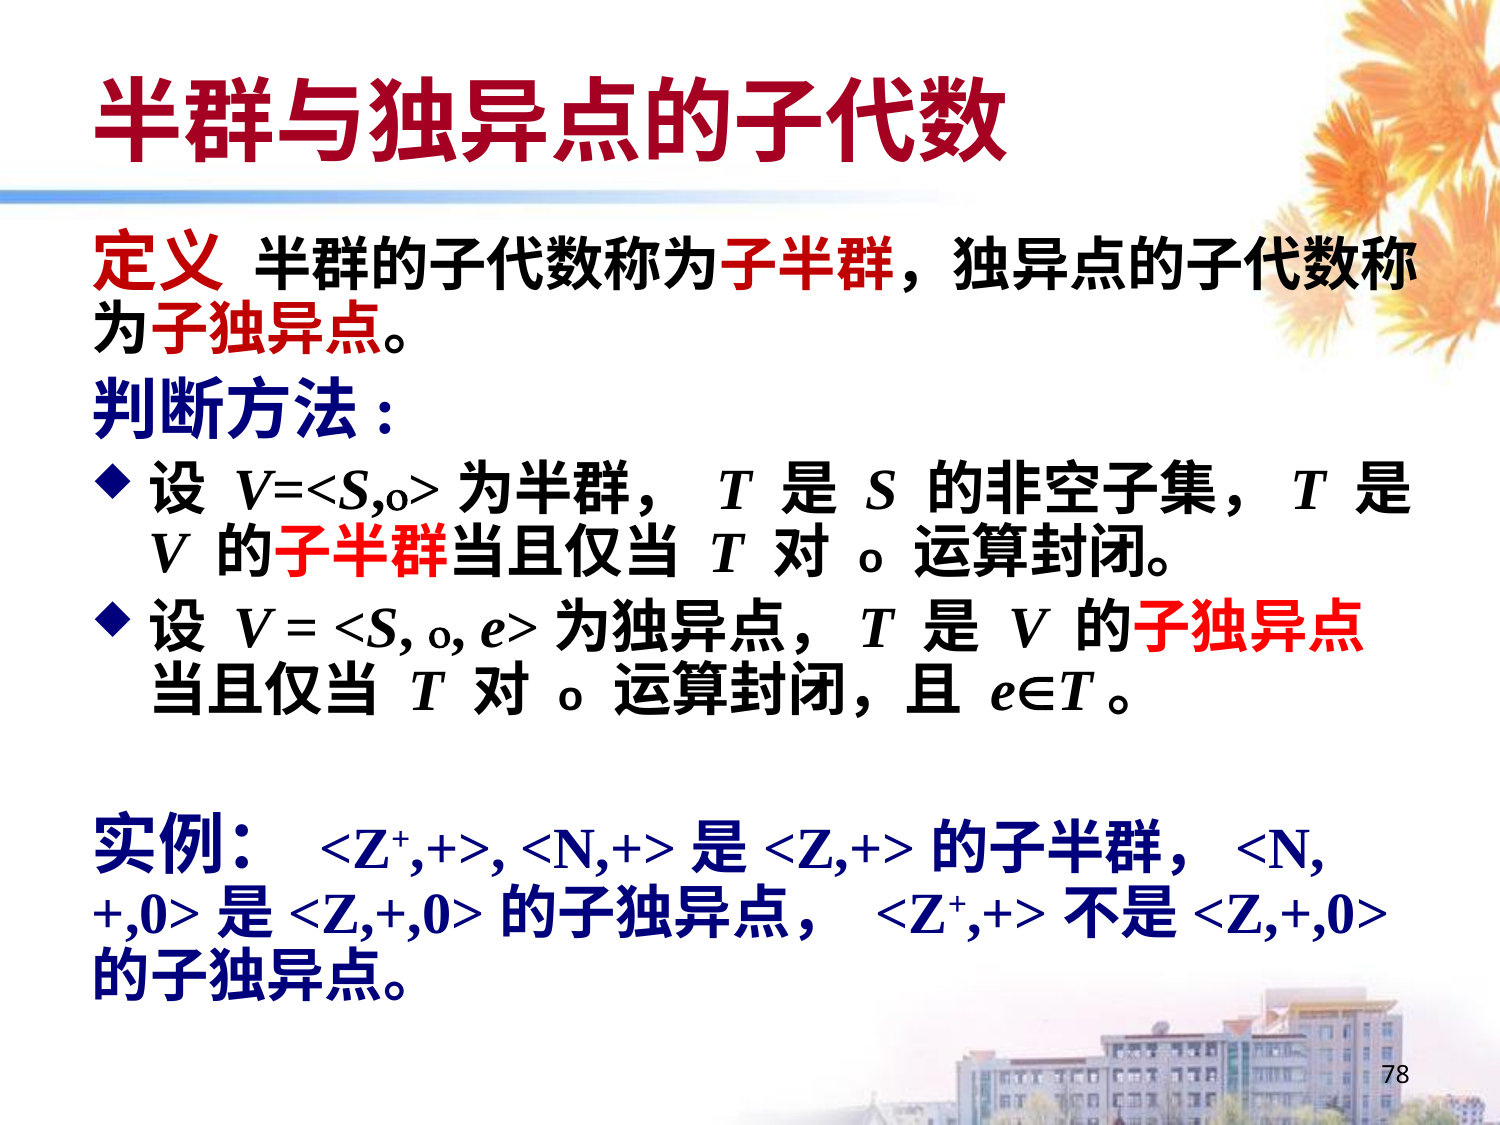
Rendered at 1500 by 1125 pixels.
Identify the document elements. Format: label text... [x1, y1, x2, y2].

picture [0, 0, 1500, 1125]
list 定义 半群的子代数称为子半群，独异点的子代数称为子独异点。 判断方法: 设 V=<S,>为半群， T 是 S 的非空子集，T 是 V 的子半群当且仅当 T 对 o 运算封闭。 设 V = <S, , e>为独异点，T 是 V 的子独异点当且仅当 T 对 o 运算封闭，且 eT。 实例： <Z+,+>, <N,+>是<Z,+>的子半群，<N,+,0>是<Z,+,0>的子独异点， <Z+,+>不是<Z,+,0>的子独异点。 [76, 220, 1439, 1071]
title 半群与独异点的子代数 [76, 4, 1427, 220]
slide_number 78 [1074, 1071, 1426, 1101]
